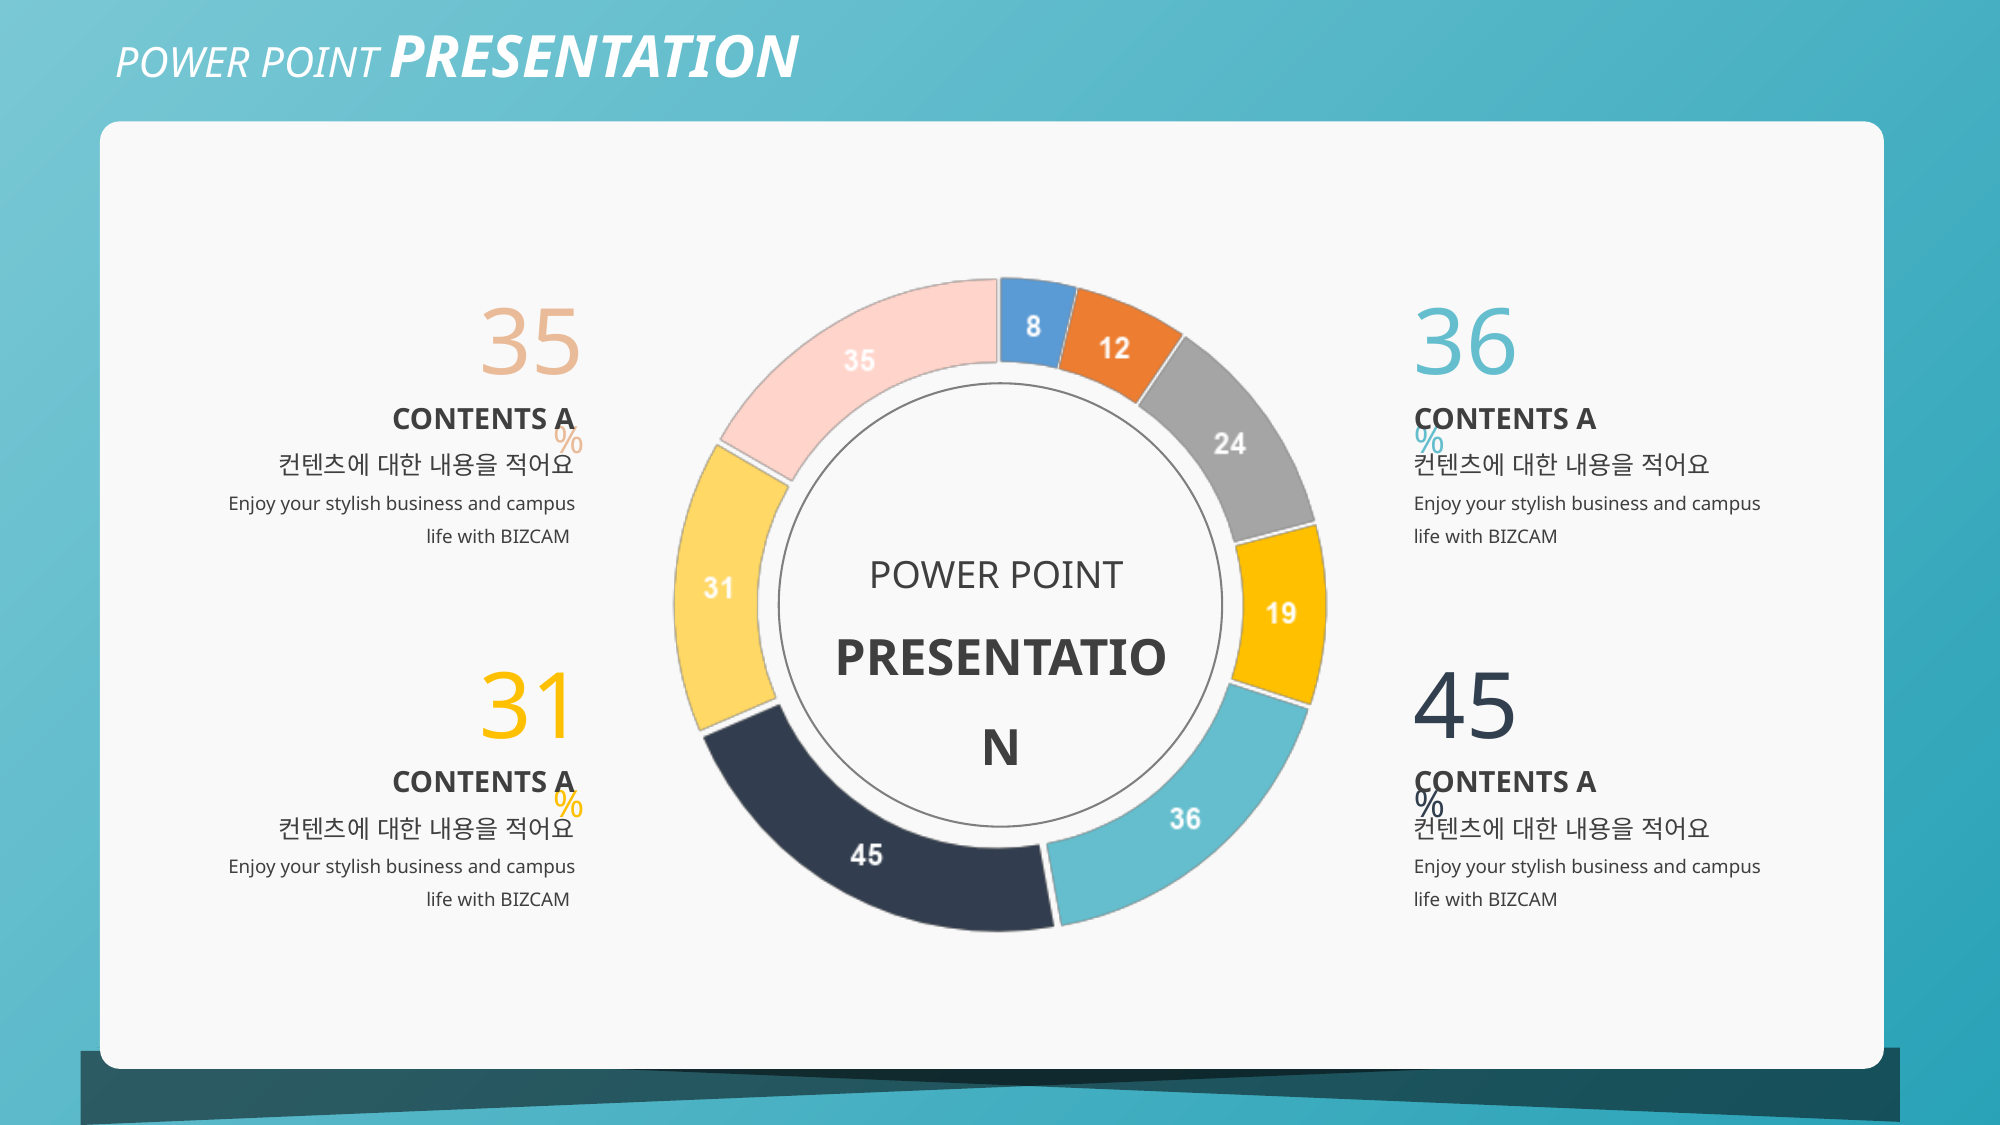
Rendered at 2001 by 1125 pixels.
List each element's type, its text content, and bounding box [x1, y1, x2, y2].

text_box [80, 121, 1901, 1125]
picture [460, 200, 1541, 1010]
text_box POWER POINT PRESENTATION [100, 11, 1229, 98]
